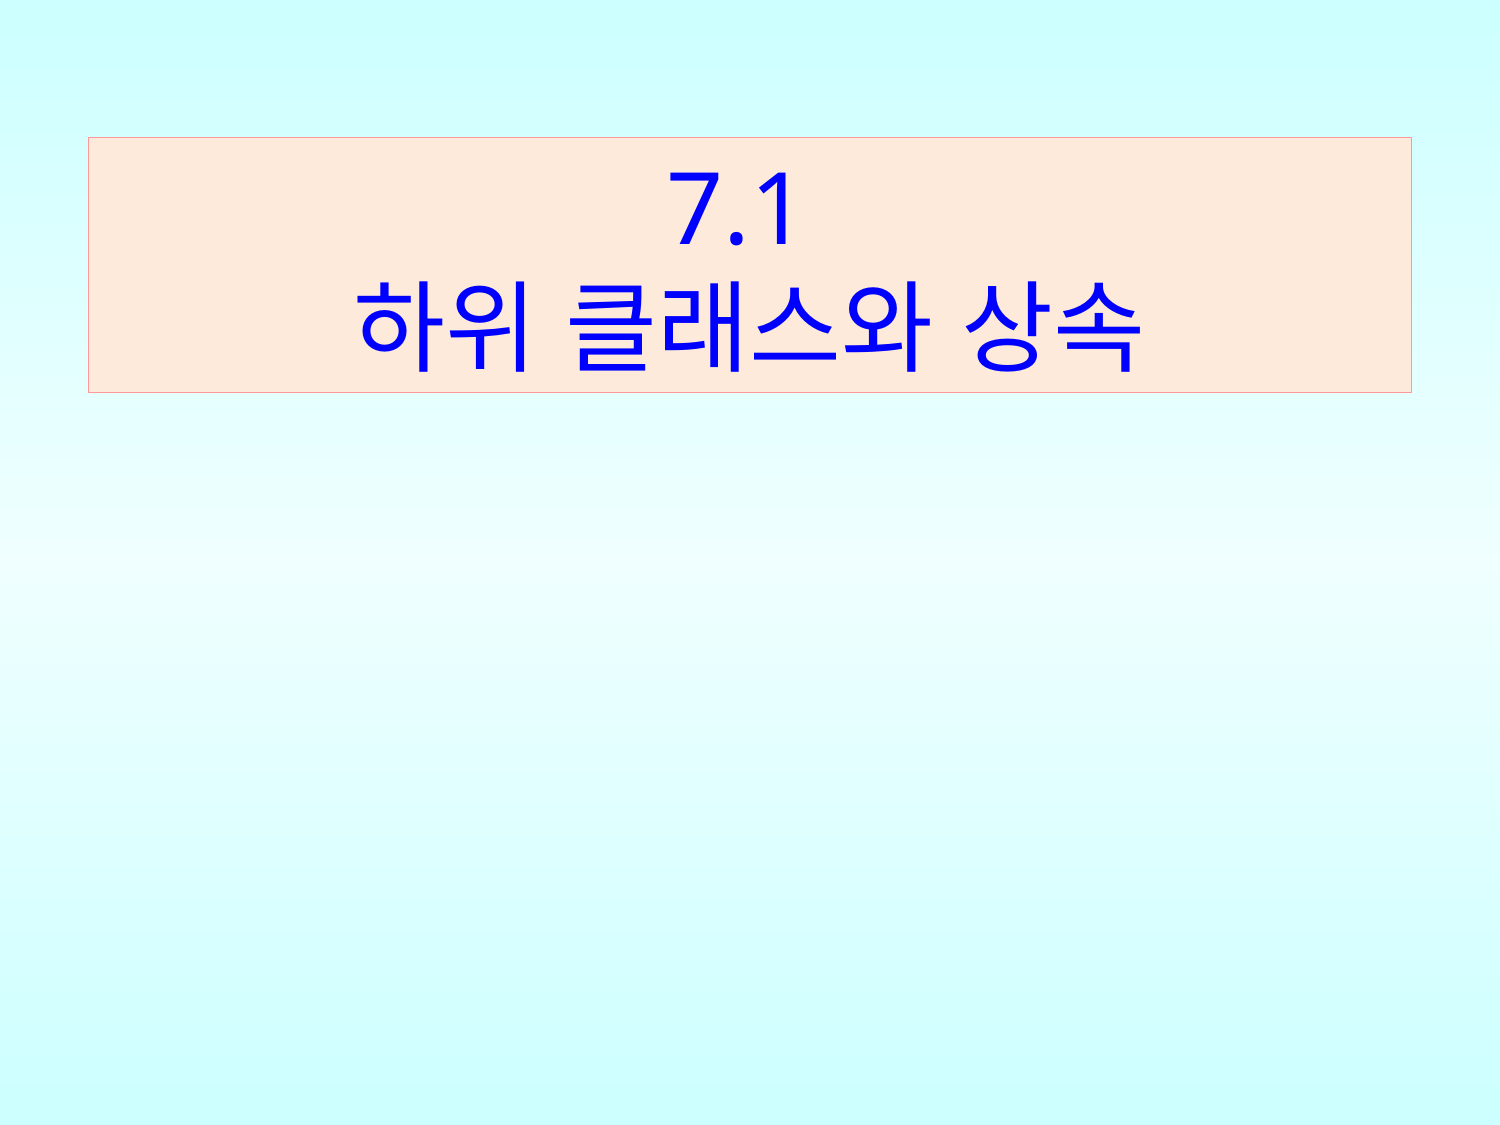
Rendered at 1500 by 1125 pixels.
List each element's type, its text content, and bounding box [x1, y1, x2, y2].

text_box 7.1 하위 클래스와 상속 [88, 137, 1412, 393]
